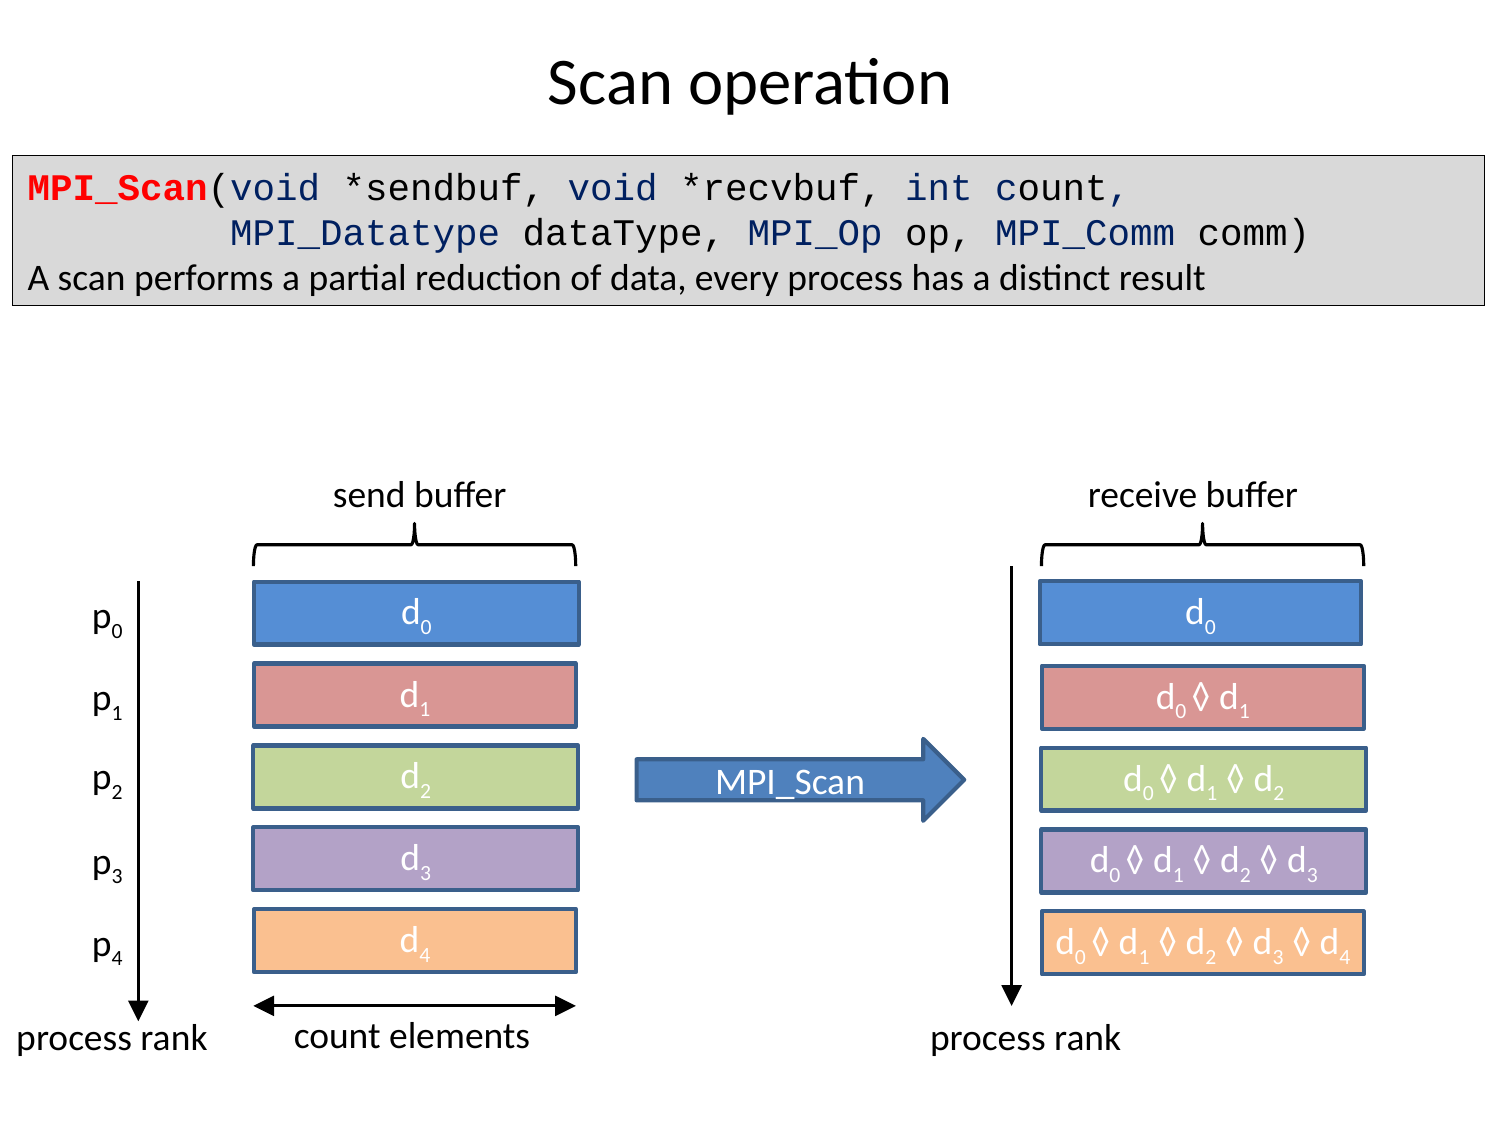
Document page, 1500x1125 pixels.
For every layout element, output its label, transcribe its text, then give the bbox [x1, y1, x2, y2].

text_box d0 [252, 580, 581, 647]
text_box process rank [915, 1005, 1137, 1066]
text_box receive buffer [1073, 462, 1314, 523]
text_box p1 [77, 665, 133, 732]
text_box d0 ◊ d1 ◊ d2 [1039, 746, 1368, 813]
text_box [252, 522, 577, 567]
text_box p2 [77, 745, 133, 812]
title Scan operation [75, 24, 1425, 130]
text_box p4 [77, 911, 133, 978]
text_box p3 [77, 829, 133, 896]
text_box MPI_Scan(void *sendbuf, void *recvbuf, int count, MPI_Datatype dataType, MPI_Op op, MPI_Comm comm) A scan performs a partial reduction of data, every process has a distinct result [12, 155, 1485, 306]
text_box d4 [252, 907, 578, 974]
text_box d2 [251, 743, 580, 811]
text_box d0 ◊ d1 [1040, 664, 1366, 731]
text_box count elements [279, 1014, 546, 1064]
text_box send buffer [318, 462, 522, 523]
text_box d0 ◊ d1 ◊ d2 ◊ d3 [1039, 827, 1368, 895]
text_box process rank [1, 1005, 223, 1066]
text_box d0 ◊ d1 ◊ d2 ◊ d3 ◊ d4 [1040, 909, 1366, 976]
text_box d1 [252, 661, 578, 729]
text_box MPI_Scan [634, 736, 967, 823]
text_box d0 [1038, 579, 1363, 646]
text_box d3 [251, 825, 580, 892]
text_box [1040, 522, 1365, 567]
text_box p0 [77, 583, 138, 650]
